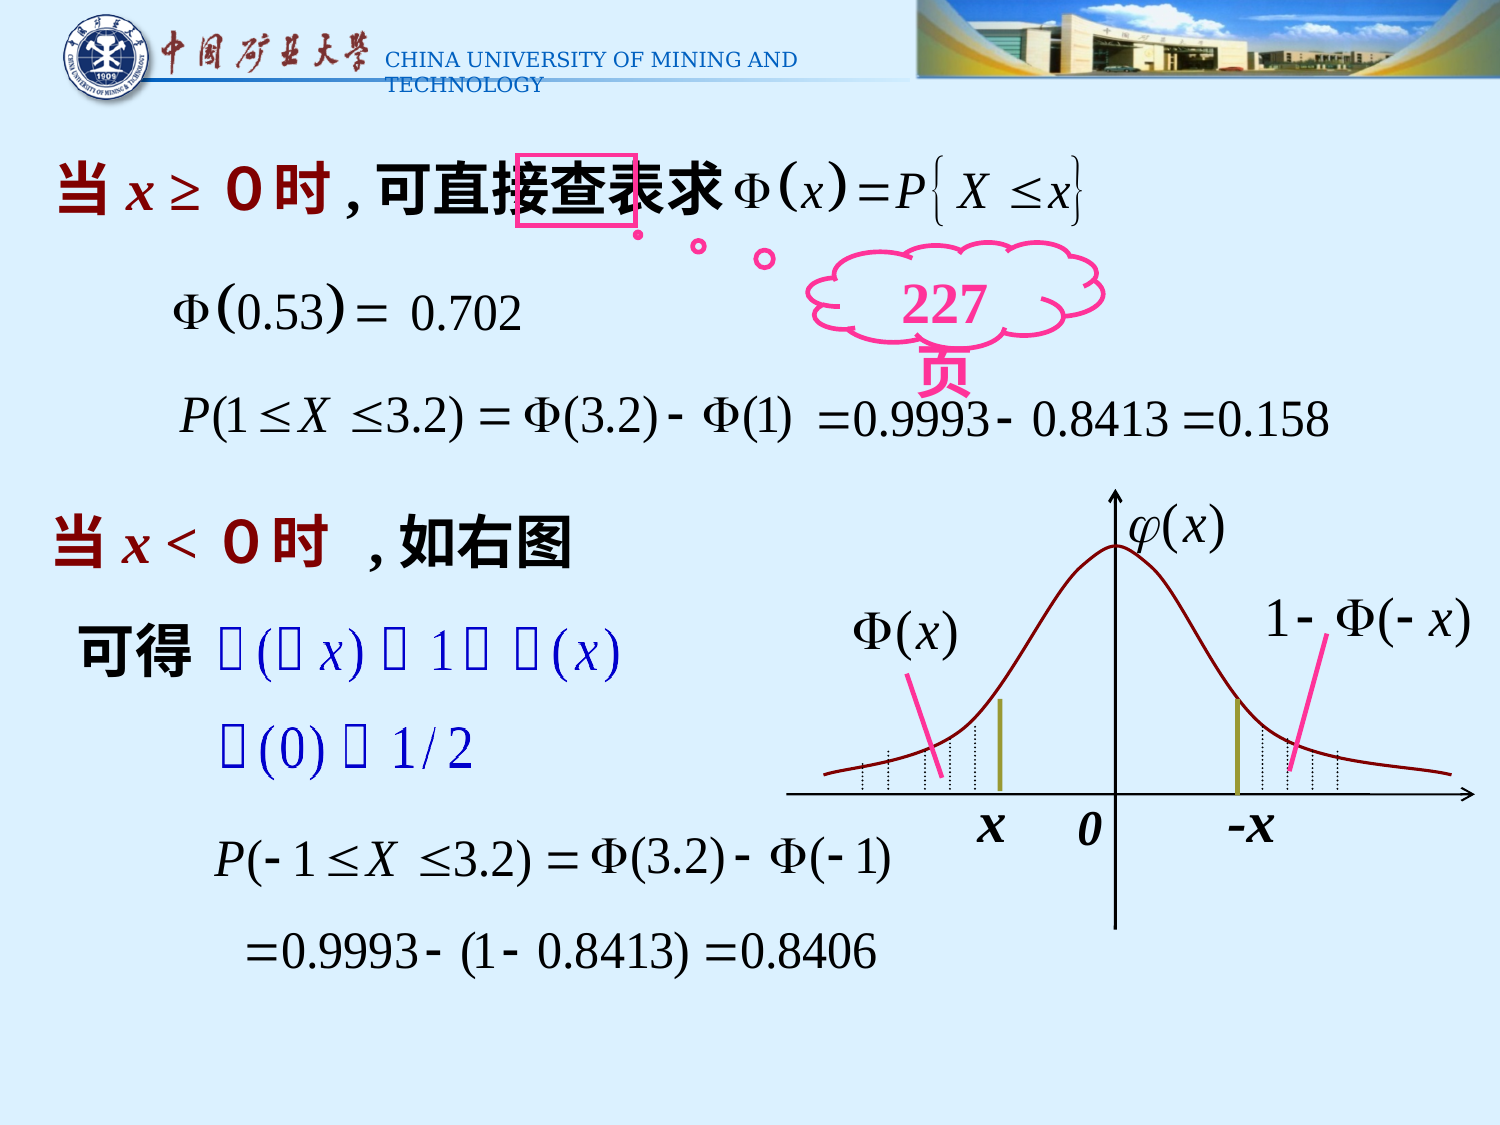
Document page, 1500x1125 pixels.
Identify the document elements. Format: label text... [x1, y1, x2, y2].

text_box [787, 488, 1476, 929]
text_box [711, 151, 1100, 239]
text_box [583, 824, 902, 896]
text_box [403, 282, 534, 344]
picture [918, 0, 1500, 77]
text_box 当x ≥０时,可直接查表求 [39, 144, 740, 230]
text_box 227页 [755, 250, 774, 268]
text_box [1263, 588, 1481, 661]
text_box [806, 388, 1338, 450]
text_box 227页 [807, 247, 1104, 349]
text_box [846, 601, 969, 674]
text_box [216, 720, 478, 786]
text_box 227页 [692, 240, 705, 253]
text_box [154, 384, 514, 455]
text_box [516, 384, 801, 455]
text_box 可得 [62, 606, 209, 692]
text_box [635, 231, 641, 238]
text_box 当x <０时 ,如右图 [35, 497, 588, 583]
picture [59, 10, 160, 111]
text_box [213, 623, 623, 689]
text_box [189, 828, 579, 899]
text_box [149, 272, 388, 361]
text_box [1122, 495, 1233, 568]
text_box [234, 919, 888, 991]
text_box [517, 154, 636, 226]
